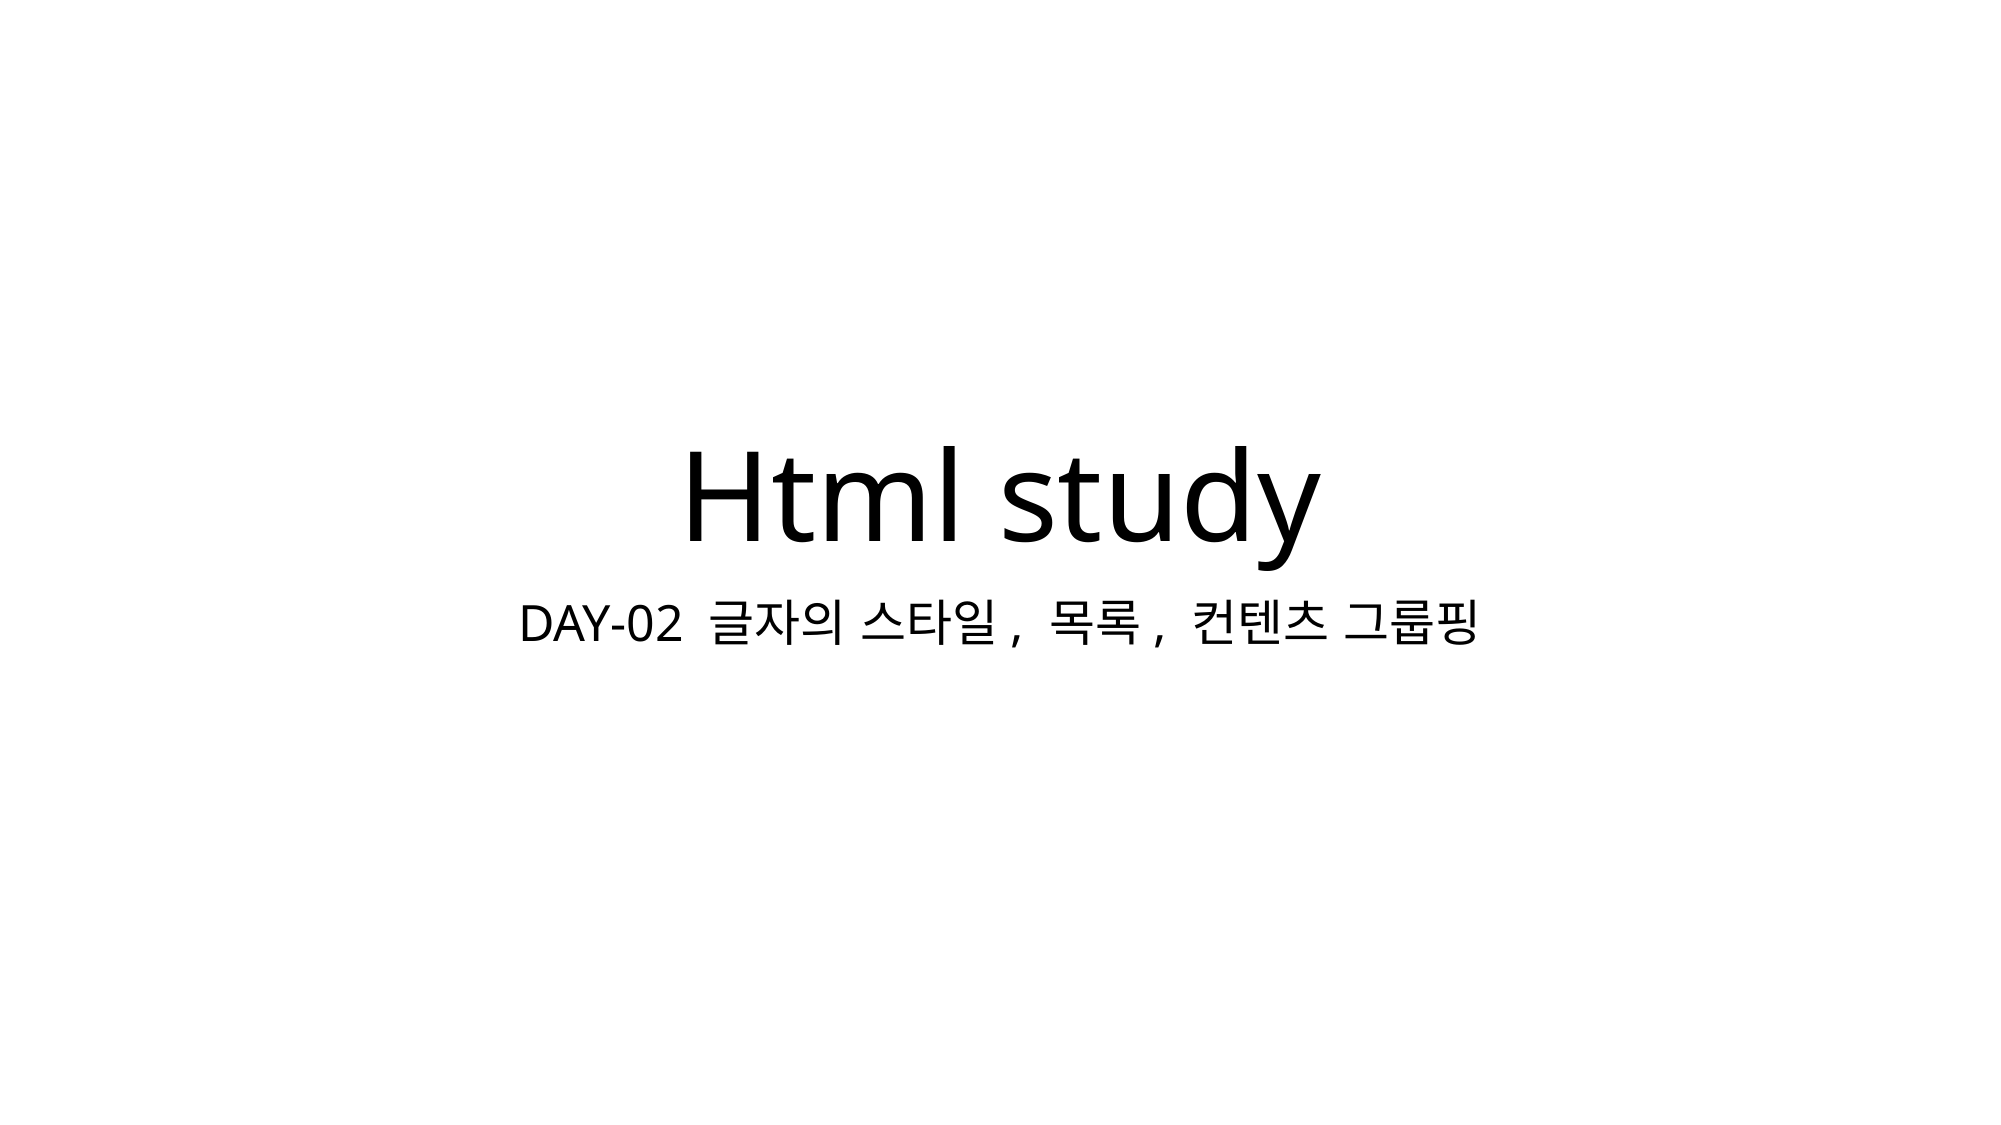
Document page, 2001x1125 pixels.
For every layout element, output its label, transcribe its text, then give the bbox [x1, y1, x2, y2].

subtitle DAY-02 글자의 스타일, 목록, 컨텐츠 그룹핑 [249, 590, 1750, 863]
title Html study [249, 184, 1750, 576]
